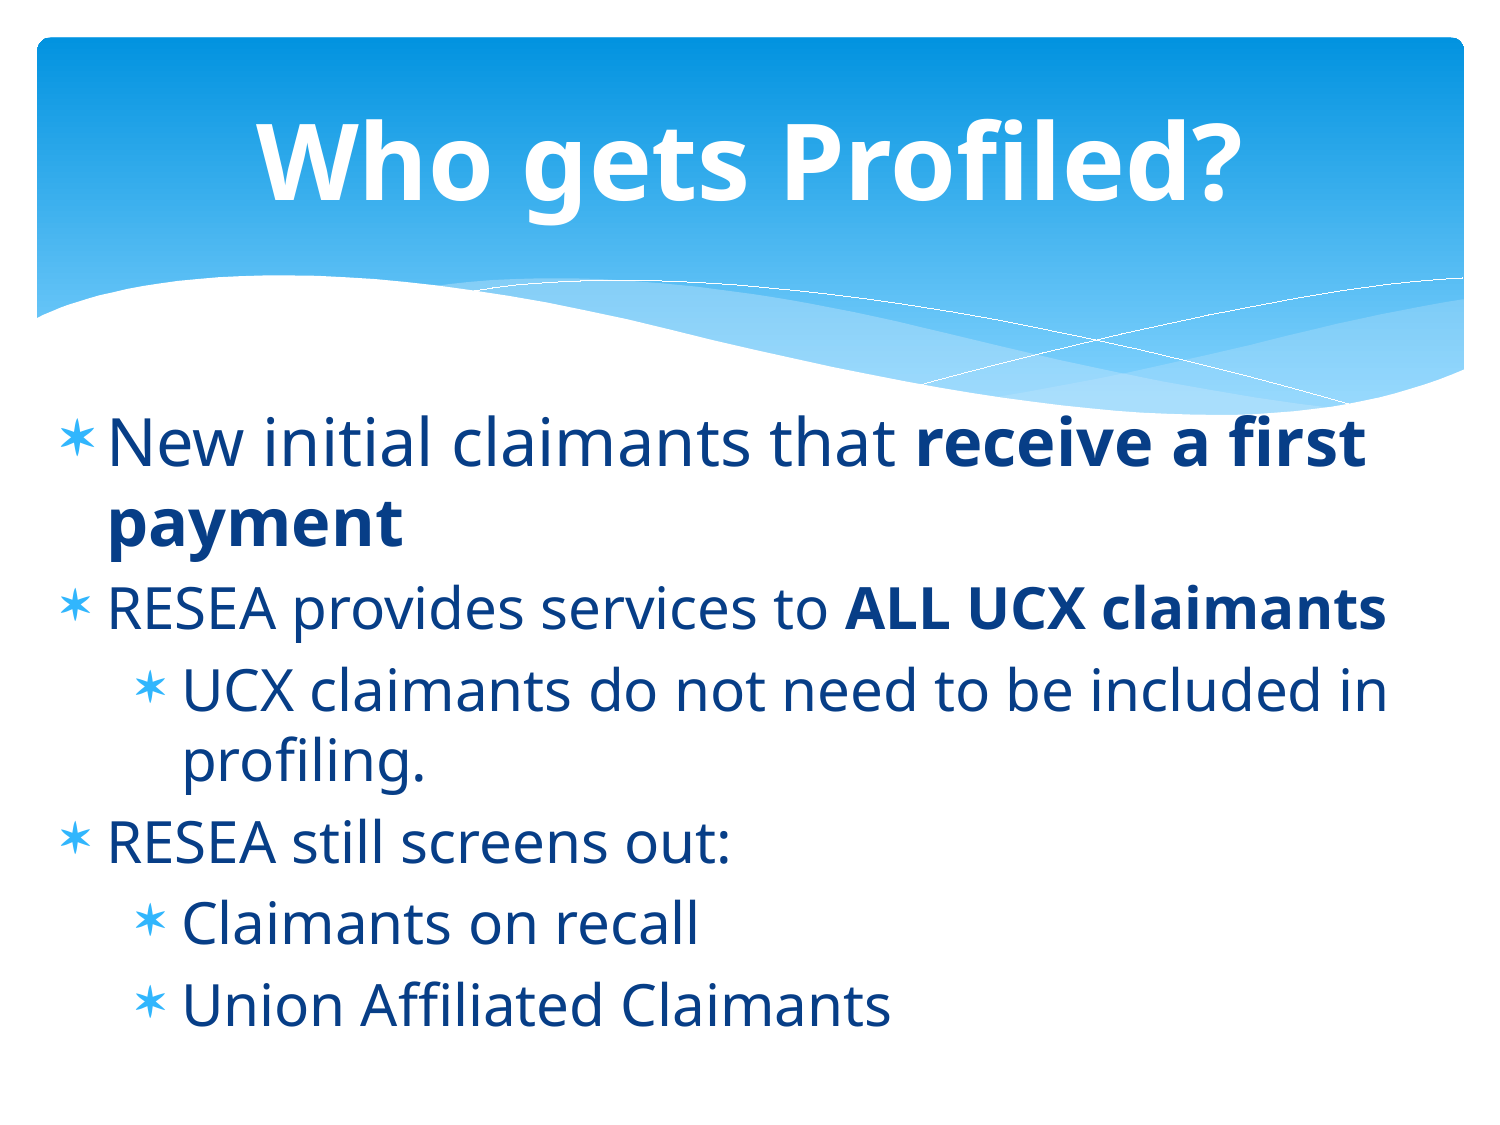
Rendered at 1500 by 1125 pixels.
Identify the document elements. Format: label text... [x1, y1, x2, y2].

title Who gets Profiled? [75, 64, 1425, 253]
text_box New initial claimants that receive a first payment RESEA provides services to ALL UCX claimants UCX claimants do not need to be included in profiling. RESEA still screens out: Claimants on recall Union Affiliated Claimants [61, 399, 1439, 1039]
